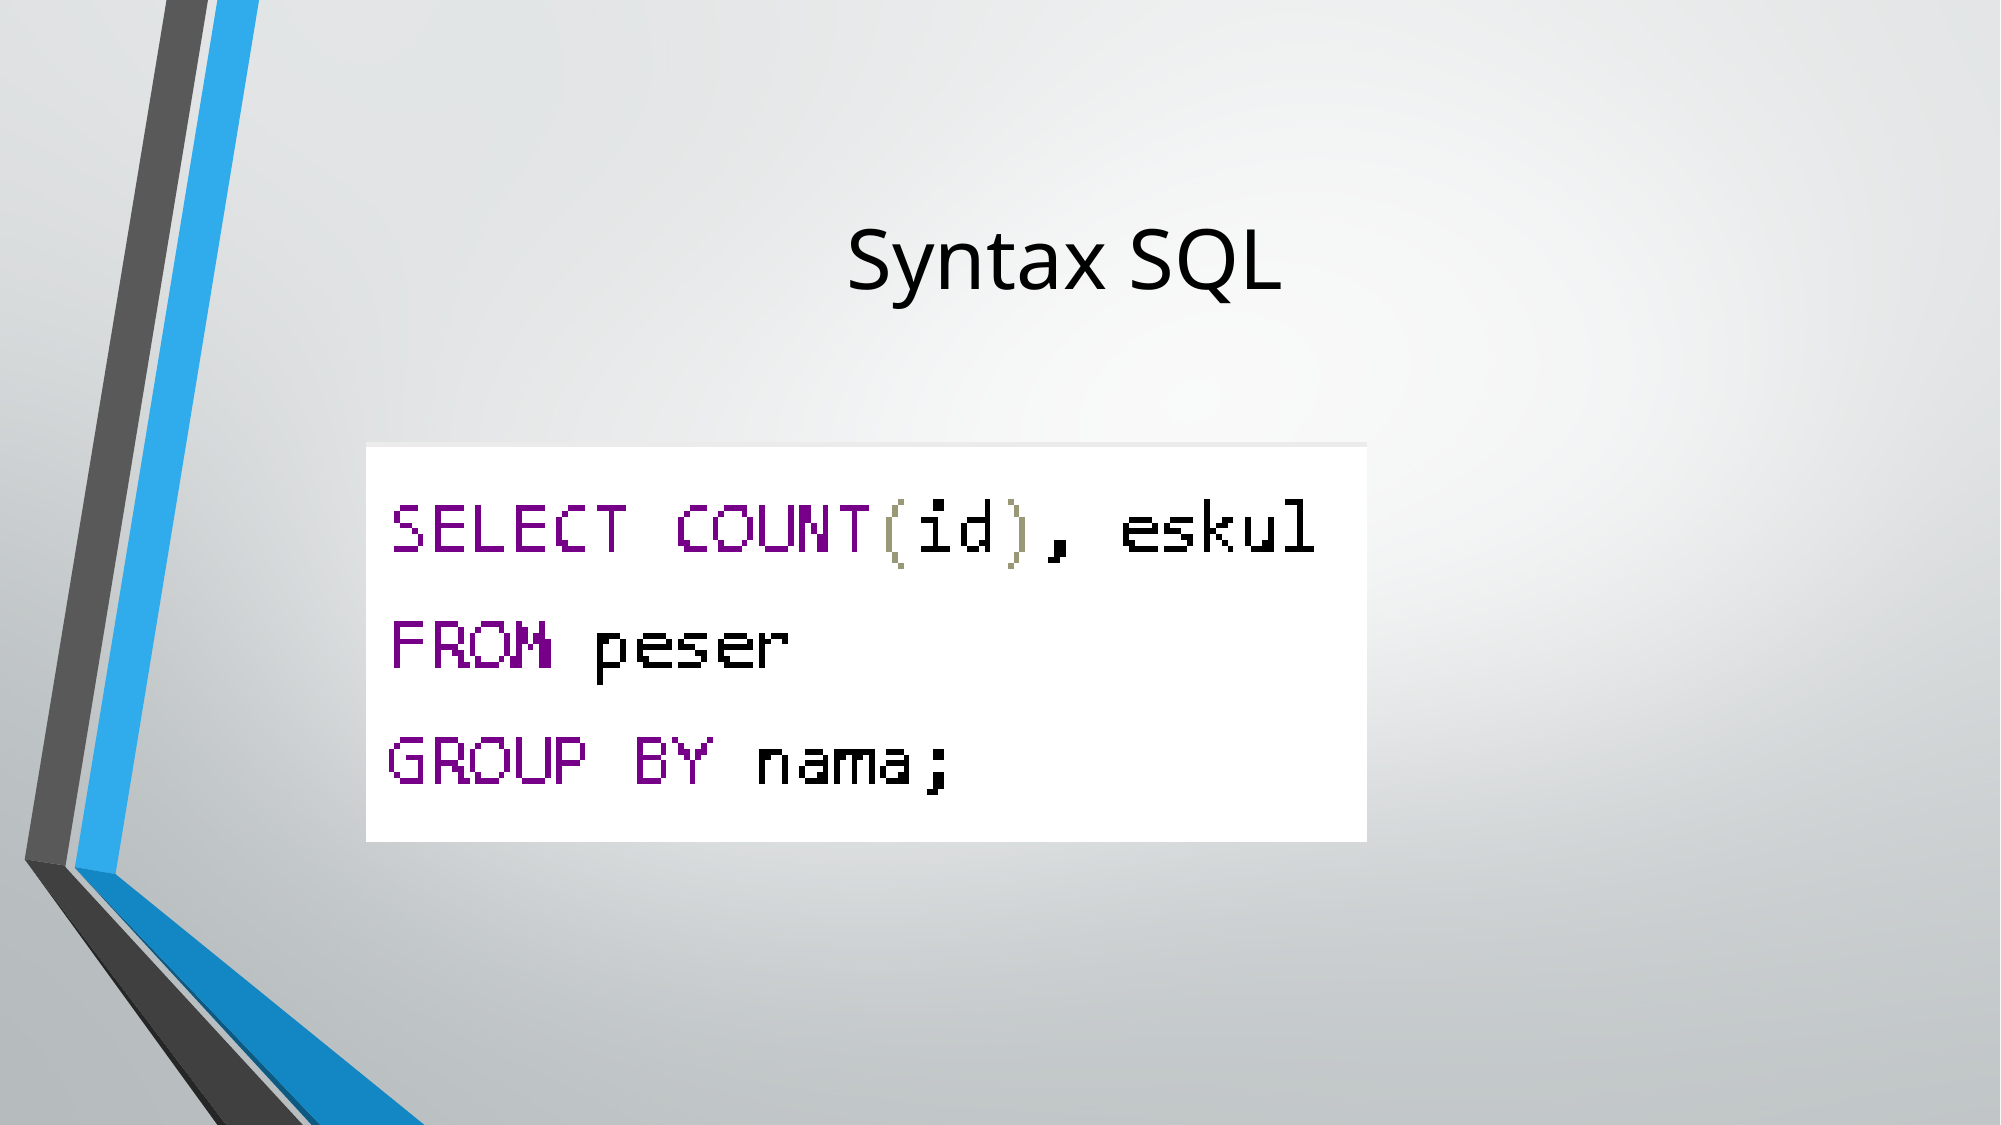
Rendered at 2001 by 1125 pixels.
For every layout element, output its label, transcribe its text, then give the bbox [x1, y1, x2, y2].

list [365, 442, 1367, 842]
title Syntax SQL [243, 112, 1887, 400]
